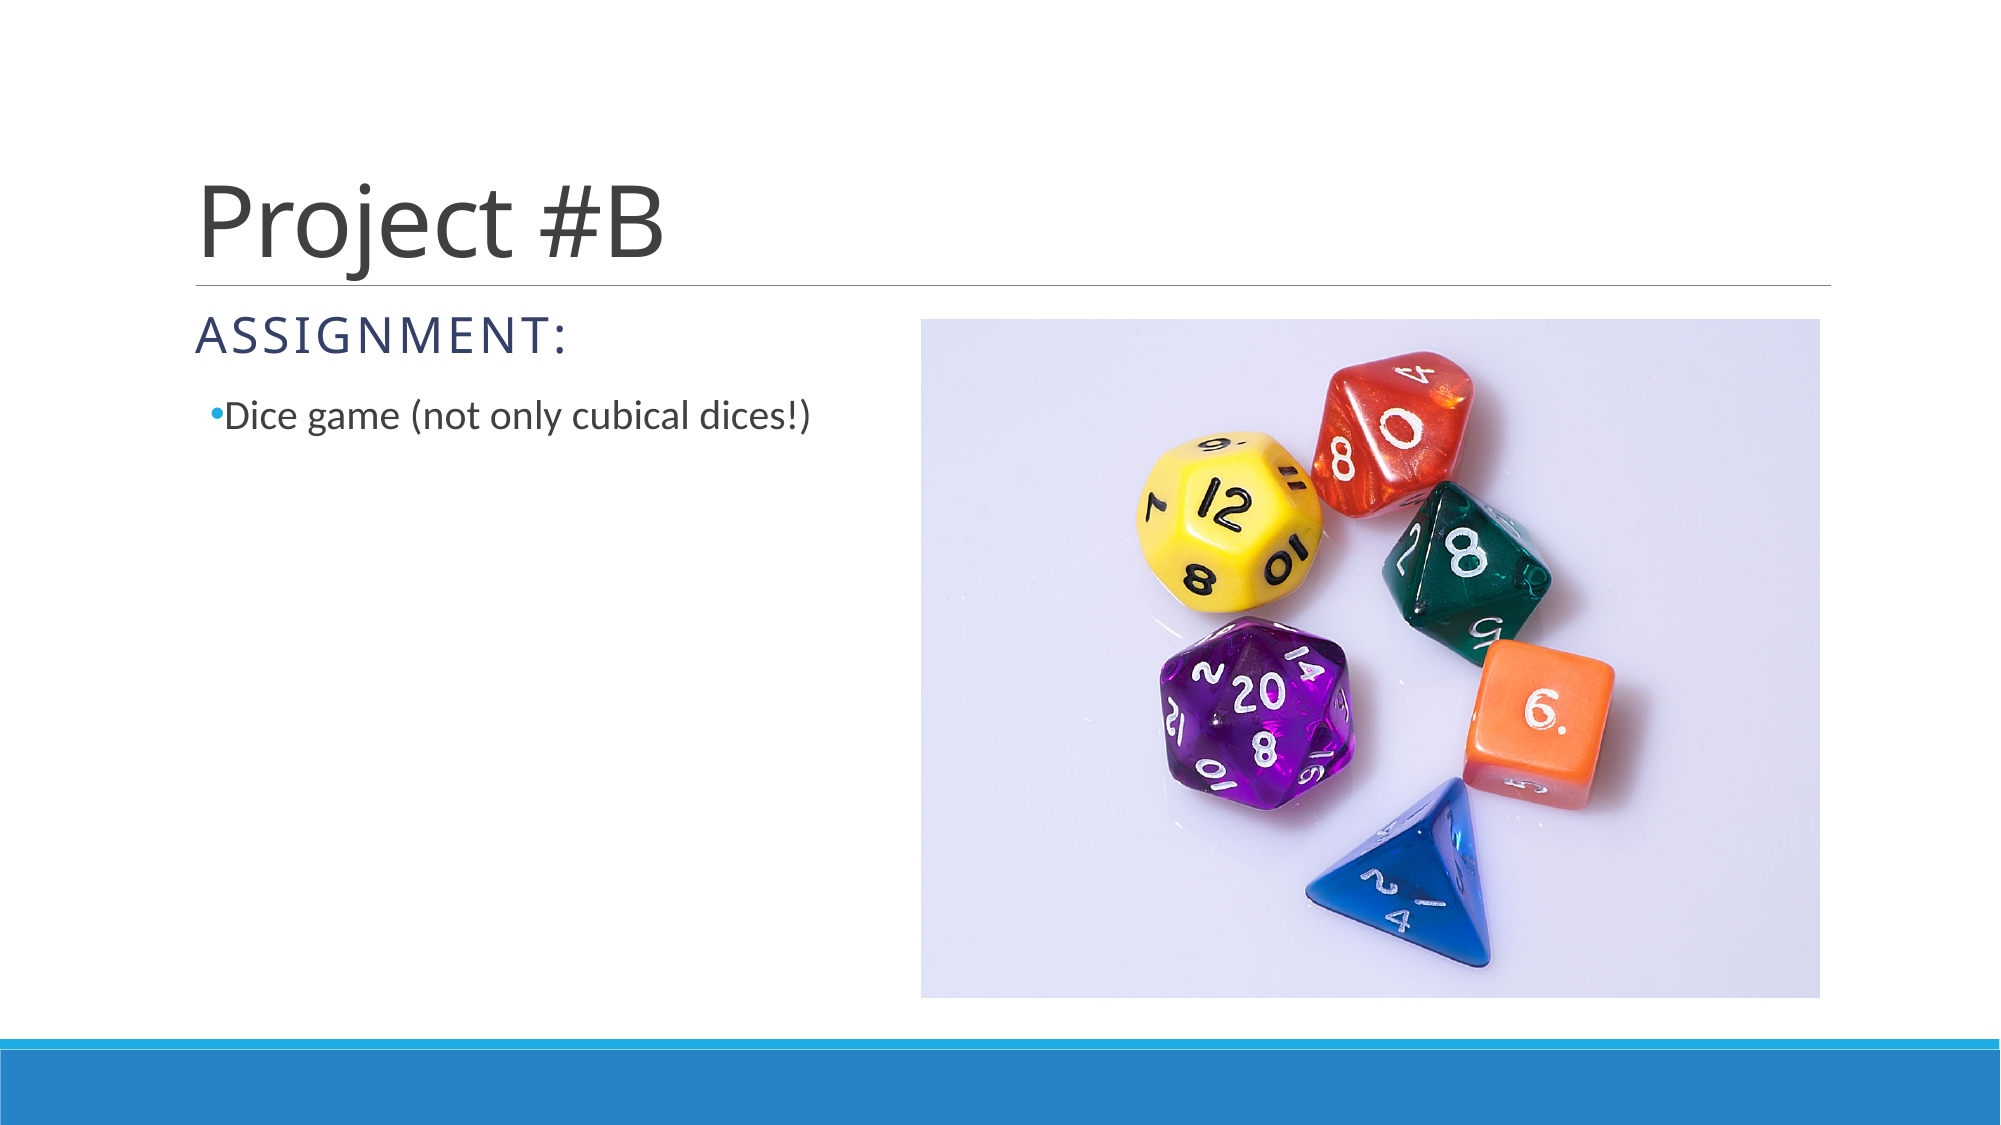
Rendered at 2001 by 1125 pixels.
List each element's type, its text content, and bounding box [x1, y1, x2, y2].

title Project #B [180, 47, 1830, 285]
list Assignment: Dice game (not only cubical dices!) [180, 302, 855, 781]
picture [920, 319, 1821, 998]
